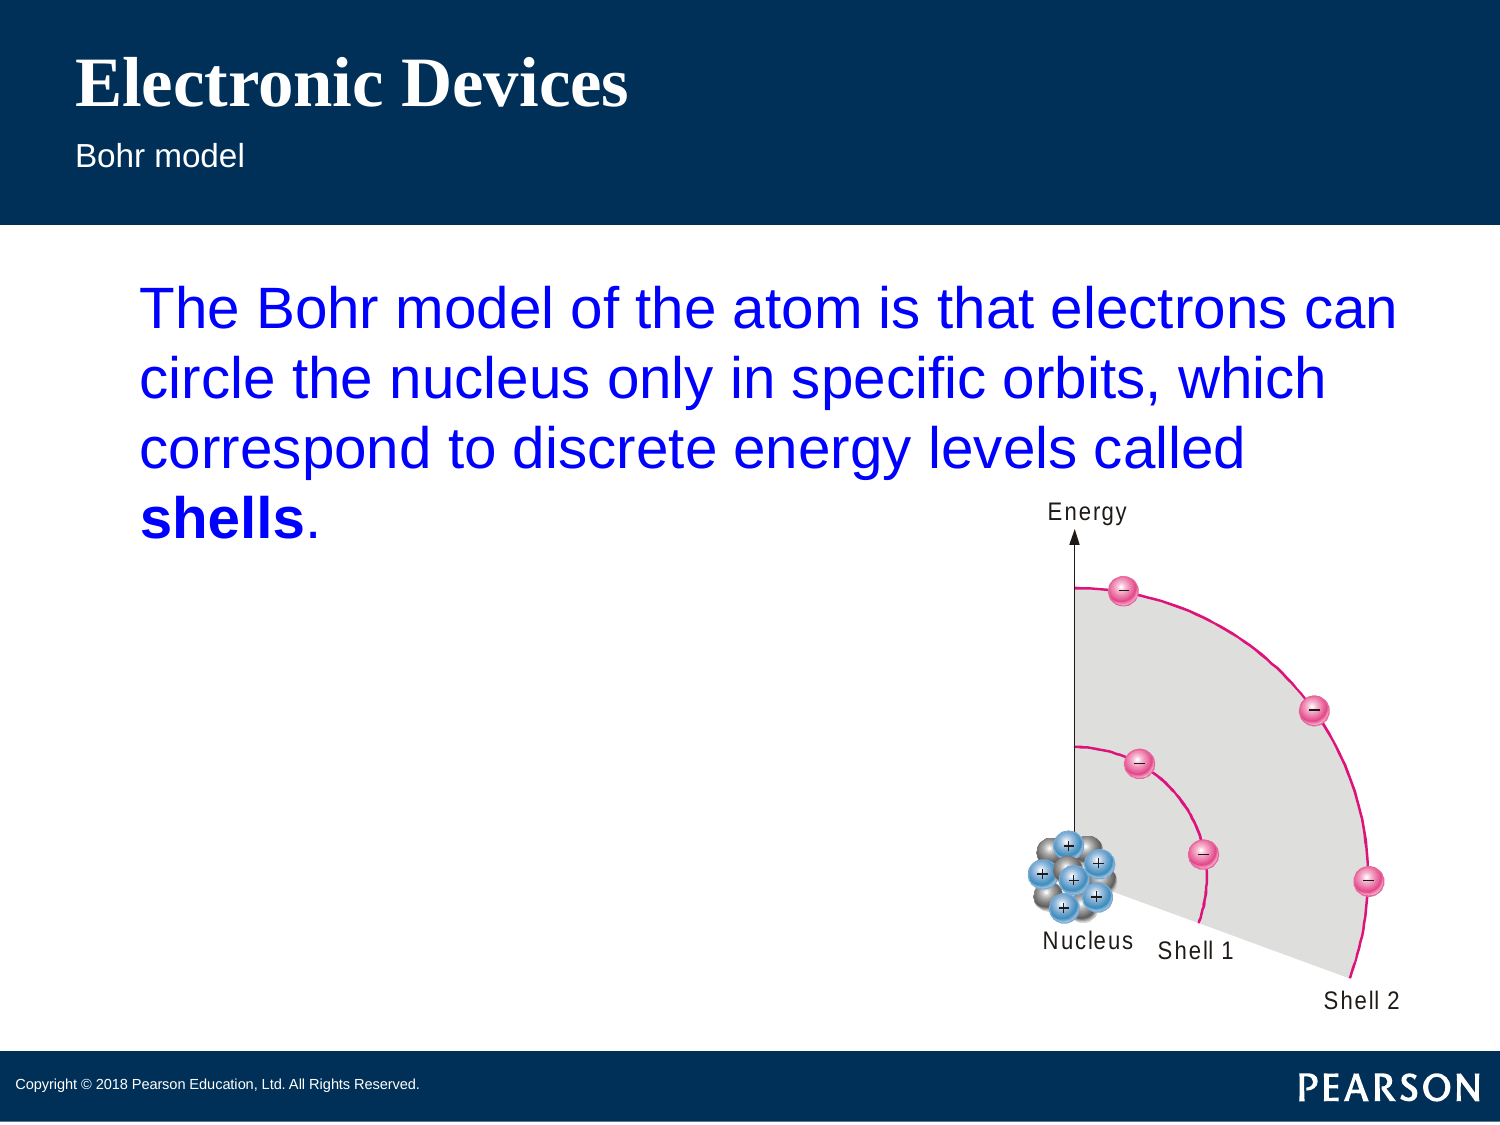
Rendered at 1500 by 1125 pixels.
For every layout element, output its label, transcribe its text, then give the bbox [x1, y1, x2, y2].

title Electronic Devices [75, 35, 1425, 133]
text_box The Bohr model of the atom is that electrons can circle the nucleus only in specific orbits, which correspond to discrete energy levels called shells. [125, 262, 1425, 608]
list Bohr model [75, 133, 1425, 200]
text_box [1024, 499, 1404, 1013]
